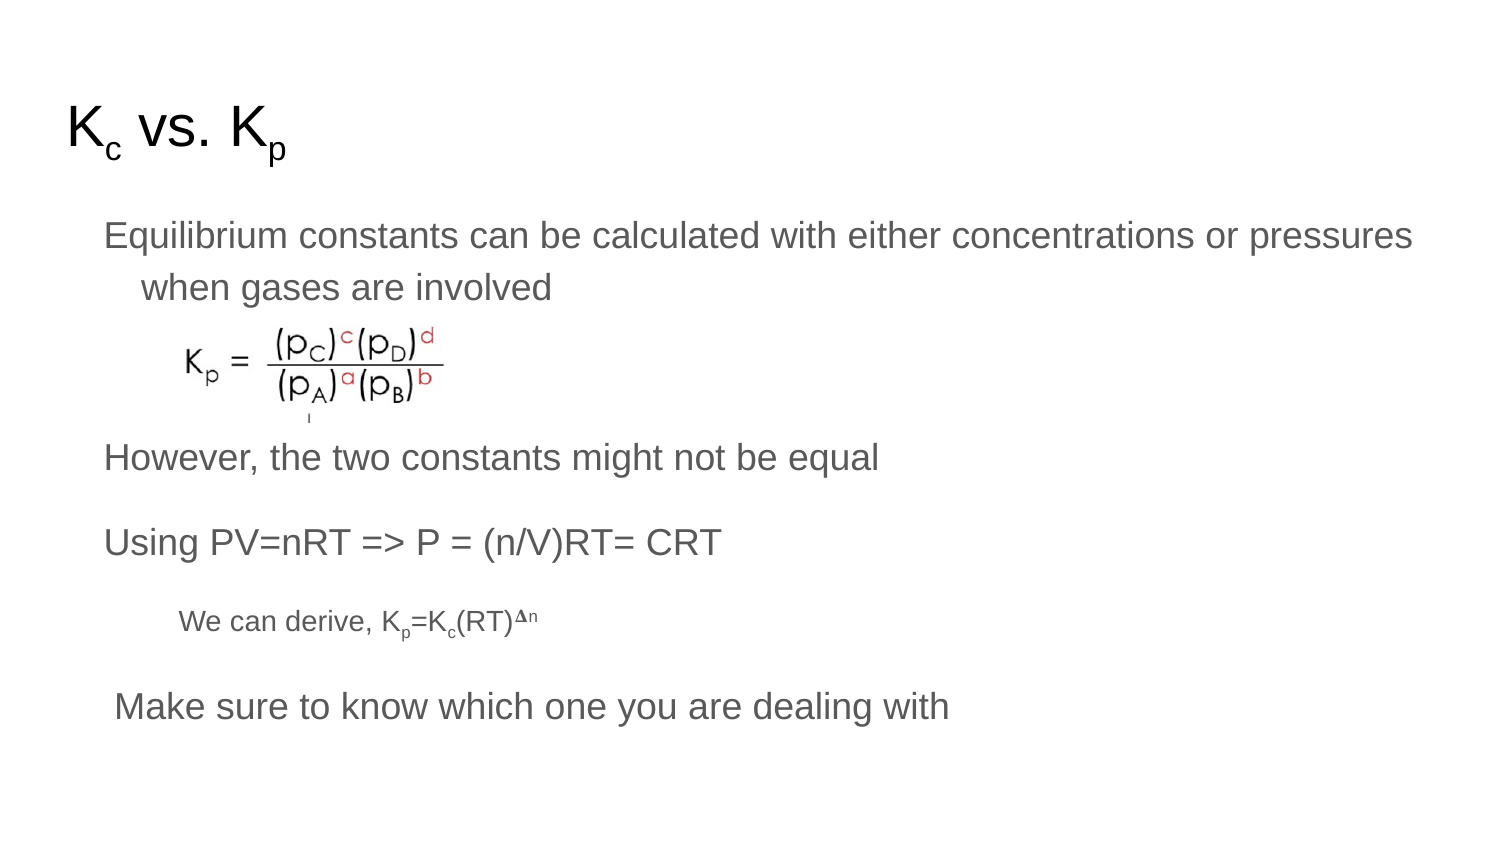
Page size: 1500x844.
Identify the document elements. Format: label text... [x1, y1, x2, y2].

picture [173, 312, 452, 424]
title Kc vs. Kp [51, 72, 1449, 167]
list Equilibrium constants can be calculated with either concentrations or pressures when gases are involved However, the two constants might not be equal Using PV=nRT => P = (n/V)RT= CRT We can derive, Kp=Kc(RT)𝚫n Make sure to know which one you are dealing with [51, 189, 1449, 750]
